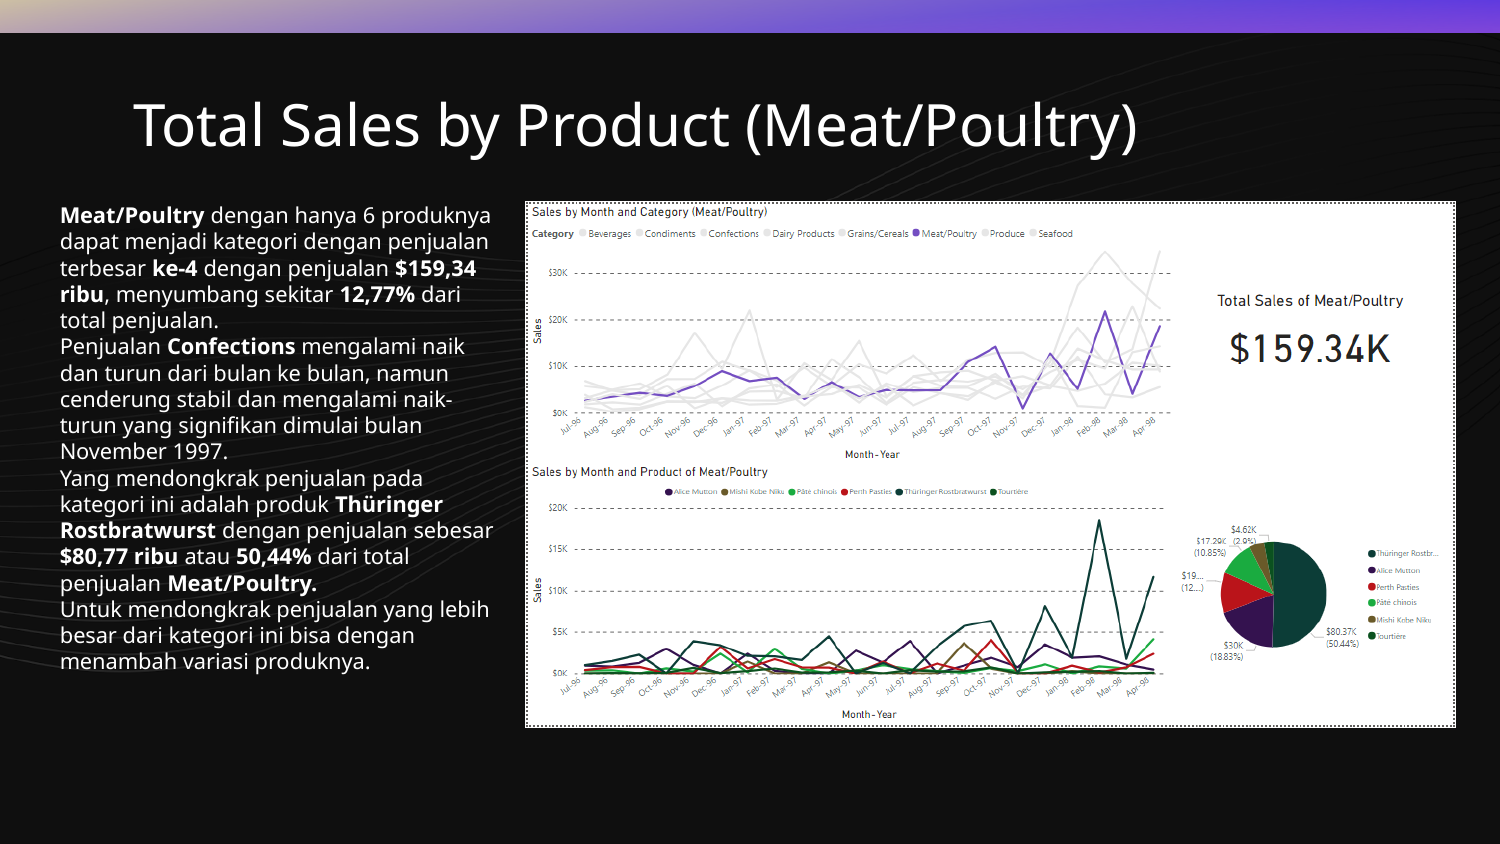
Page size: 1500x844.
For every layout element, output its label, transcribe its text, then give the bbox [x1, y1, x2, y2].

title Total Sales by Product (Meat/Poultry) [118, 72, 1382, 167]
subtitle Meat/Poultry dengan hanya 6 produknya dapat menjadi kategori dengan penjualan terbesar ke-4 dengan penjualan $159,34 ribu, menyumbang sekitar 12,77% dari total penjualan. Penjualan Confections mengalami naik dan turun dari bulan ke bulan, namun cenderung stabil dan mengalami naik-turun yang signifikan dimulai bulan November 1997. Yang mendongkrak penjualan pada kategori ini adalah produk Thüringer Rostbratwurst dengan penjualan sebesar $80,77 ribu atau 50,44% dari total penjualan Meat/Poultry. Untuk mendongkrak penjualan yang lebih besar dari kategori ini bisa dengan menambah variasi produknya. [44, 187, 522, 771]
picture [0, 0, 1500, 844]
